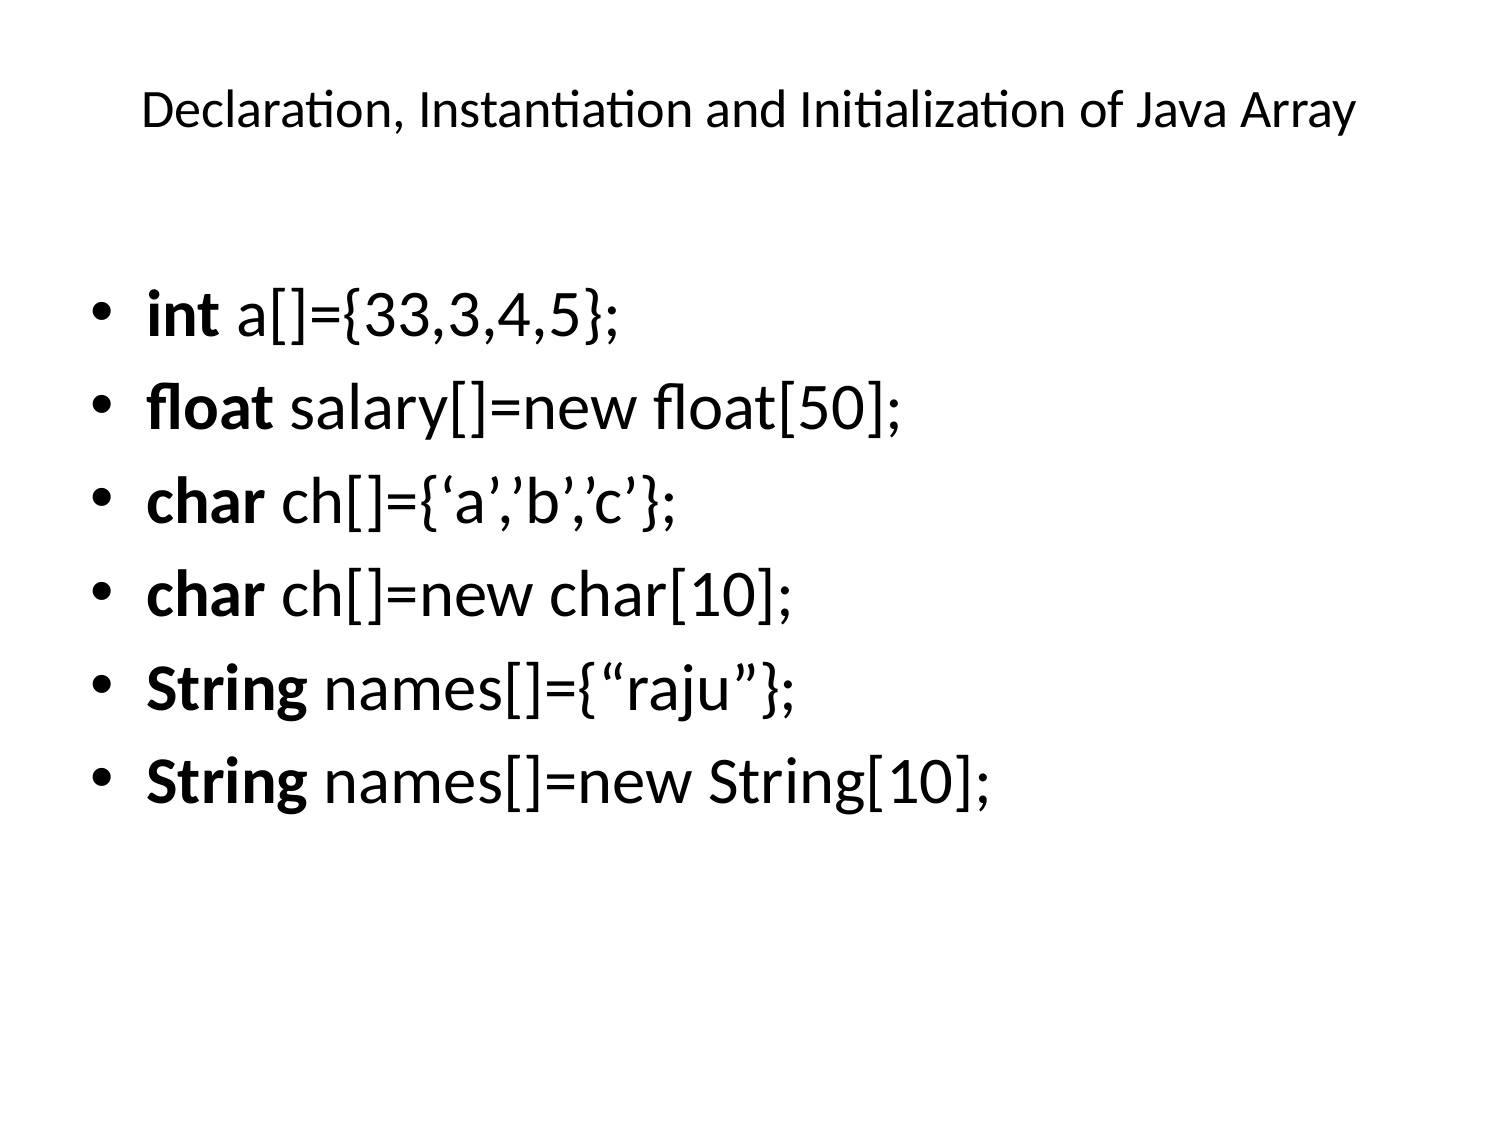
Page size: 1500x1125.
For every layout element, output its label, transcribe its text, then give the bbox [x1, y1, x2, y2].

title Declaration, Instantiation and Initialization of Java Array [75, 45, 1425, 233]
list int a[]={33,3,4,5}; float salary[]=new float[50]; char ch[]={‘a’,’b’,’c’}; char ch[]=new char[10]; String names[]={“raju”}; String names[]=new String[10]; [75, 262, 1425, 1005]
